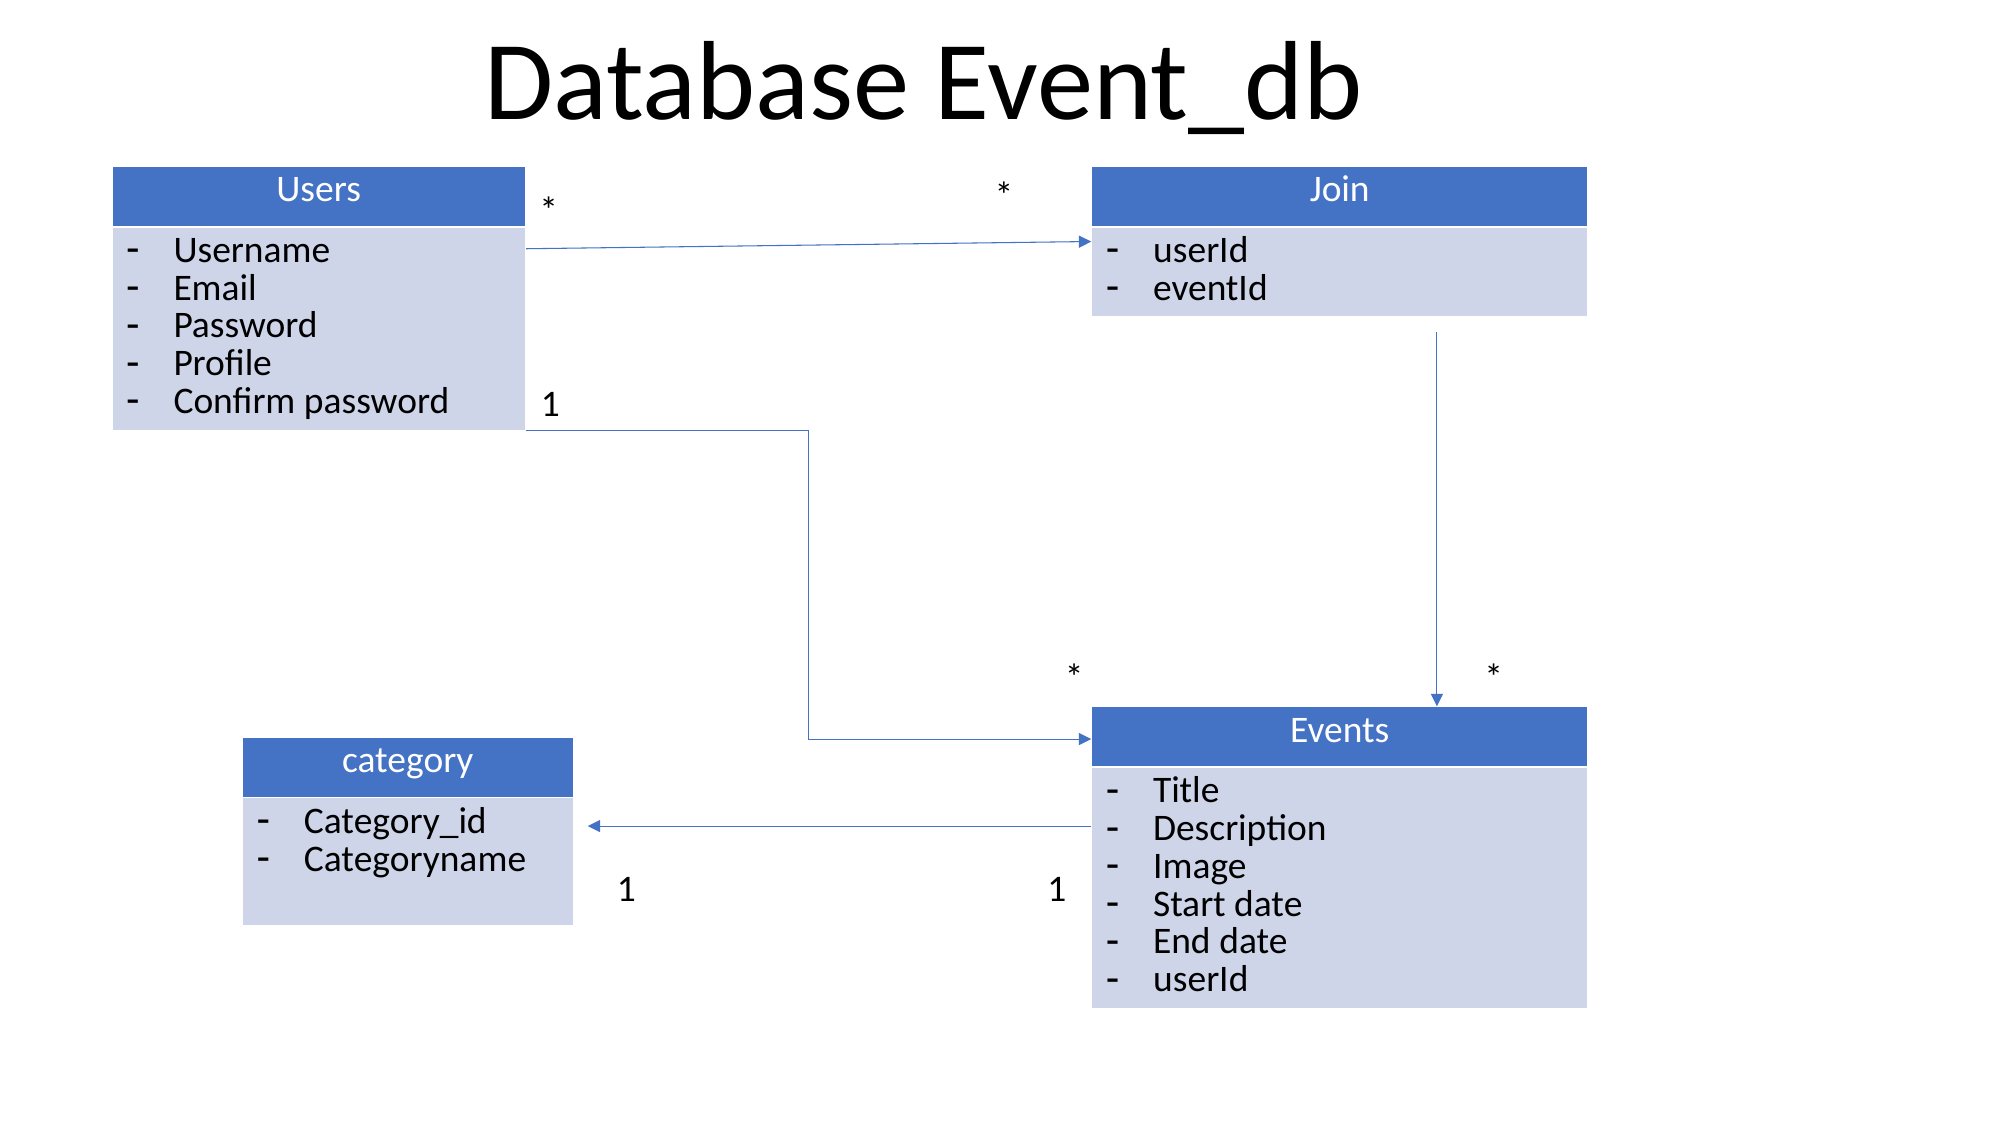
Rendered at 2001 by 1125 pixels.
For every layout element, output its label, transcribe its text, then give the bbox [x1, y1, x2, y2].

text_box * [1469, 645, 1556, 706]
text_box 1 [602, 856, 646, 917]
table_header Join [1092, 167, 1587, 226]
table_header Events [1092, 707, 1587, 766]
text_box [526, 430, 1092, 740]
table_cell Category_id Categoryname [243, 798, 573, 925]
text_box * [979, 163, 1080, 224]
text_box 1 [526, 371, 603, 430]
text_box * [524, 178, 625, 239]
text_box 1 [1032, 856, 1076, 917]
table_cell Username Email Password Profile Confirm password [113, 228, 525, 430]
table_cell userId eventId [1092, 228, 1587, 316]
table_header category [243, 738, 573, 797]
text_box Database Event_db [469, 0, 1379, 150]
table_cell Title Description Image Start date End date userId [1092, 768, 1587, 1008]
table_header Users [113, 167, 525, 226]
